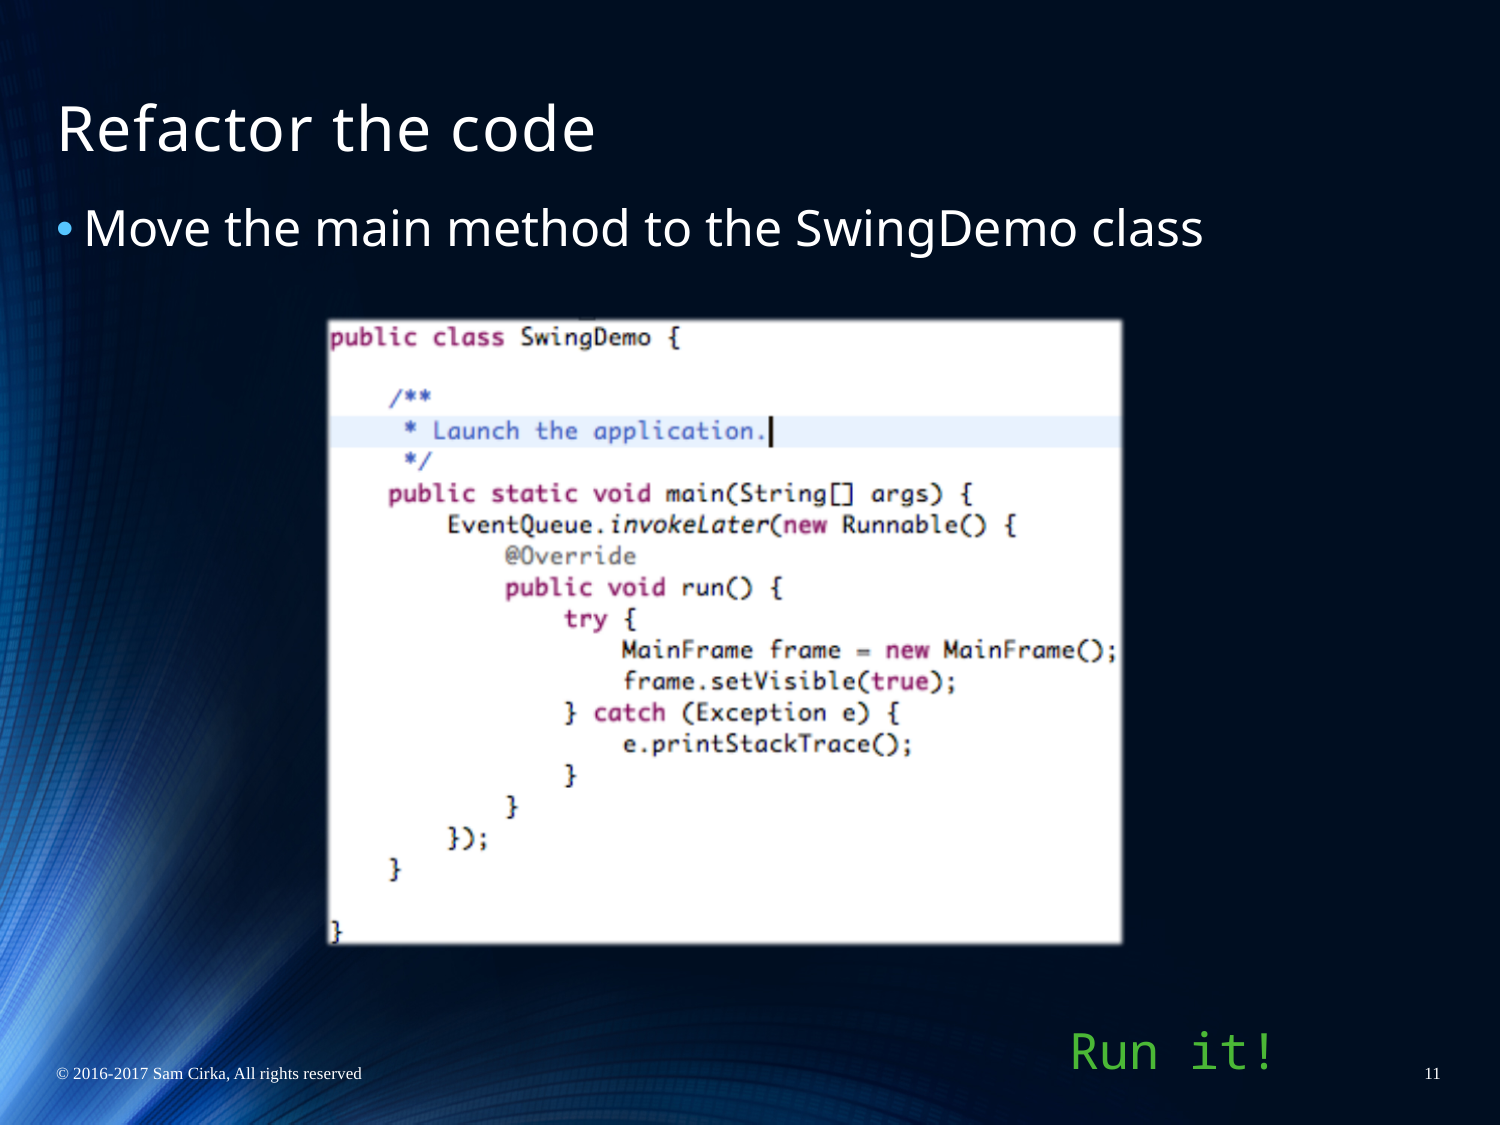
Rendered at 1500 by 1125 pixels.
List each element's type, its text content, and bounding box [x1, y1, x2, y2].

footer © 2016-2017 Sam Cirka, All rights reserved [41, 1050, 848, 1096]
picture [0, 0, 1500, 1125]
slide_number 11 [1352, 1050, 1456, 1096]
text_box Run it! [1055, 1012, 1295, 1088]
title Refactor the code [41, 62, 1459, 173]
list Move the main method to the SwingDemo class [41, 196, 1459, 1024]
